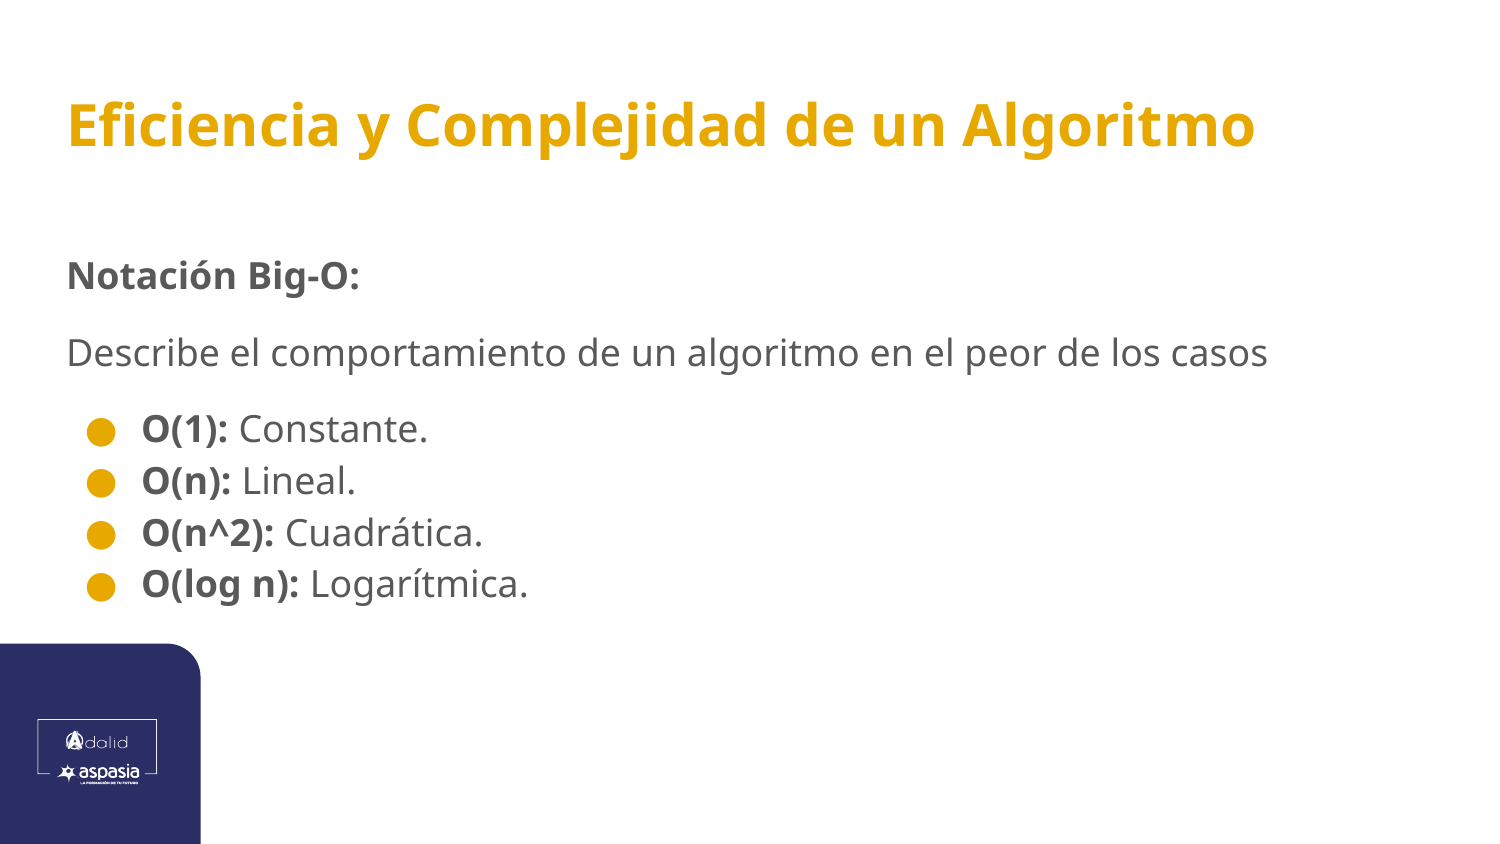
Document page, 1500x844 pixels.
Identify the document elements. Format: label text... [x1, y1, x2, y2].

title Eficiencia y Complejidad de un Algoritmo [51, 72, 1449, 230]
picture [0, 643, 201, 844]
list Notación Big-O: Describe el comportamiento de un algoritmo en el peor de los casos O(1): Constante. O(n): Lineal. O(n^2): Cuadrática. O(log n): Logarítmica. [51, 230, 1449, 735]
